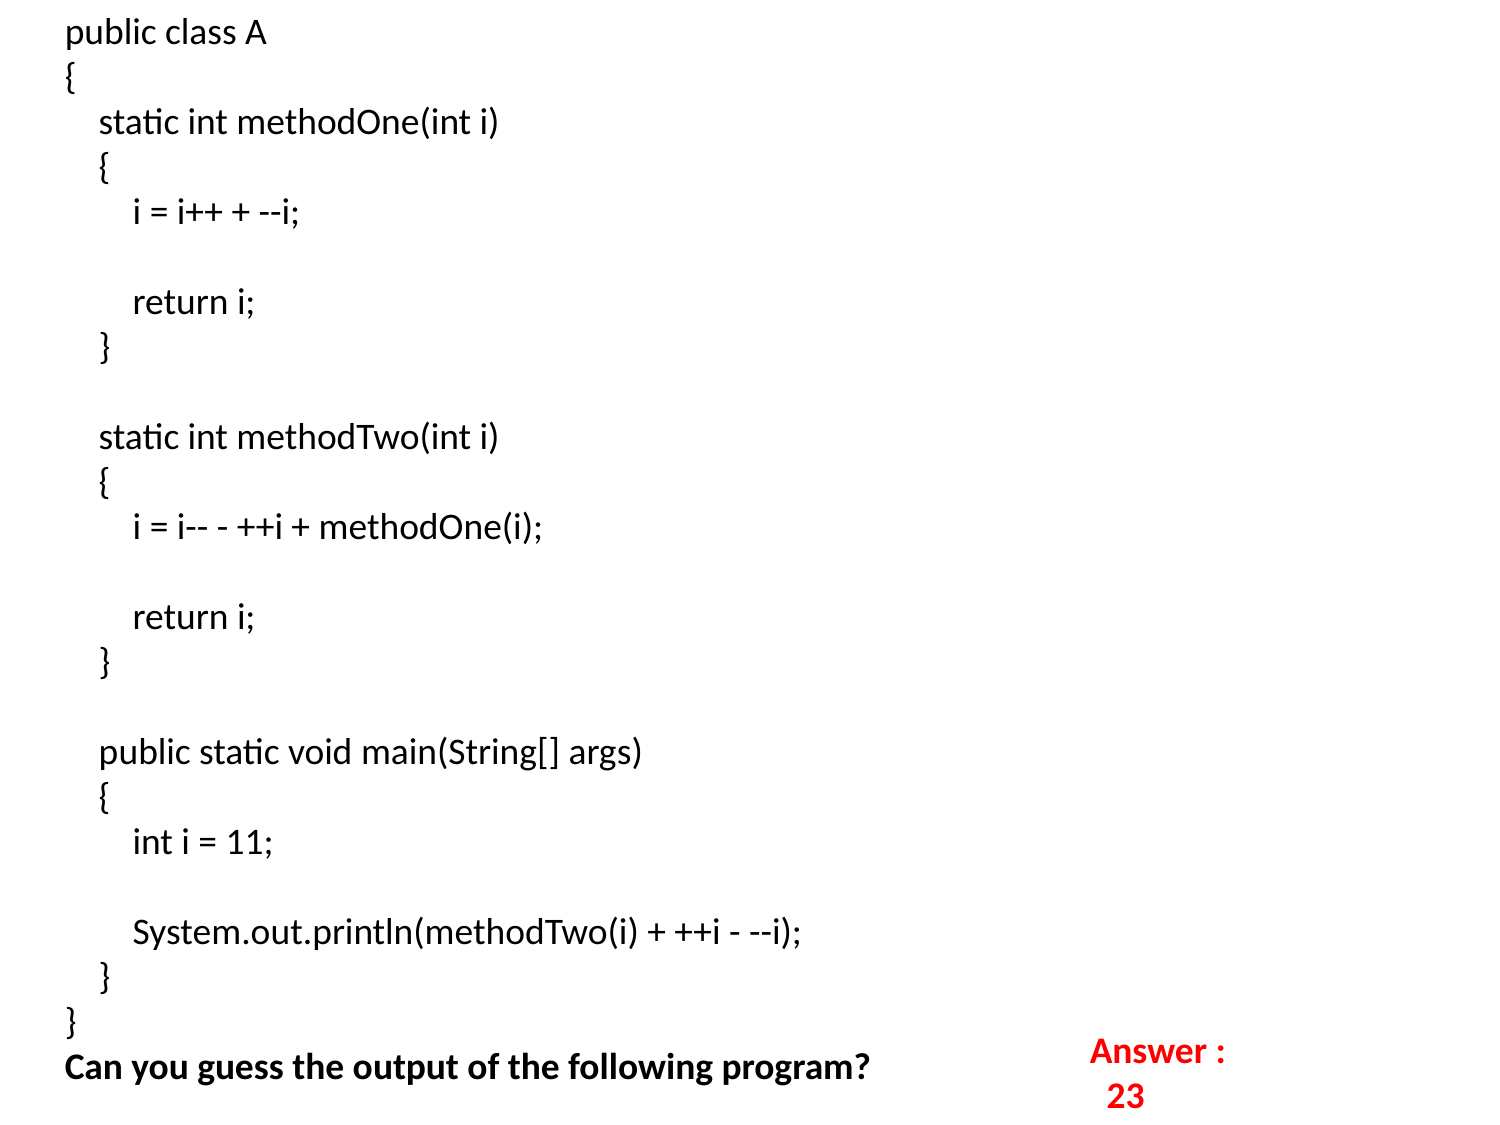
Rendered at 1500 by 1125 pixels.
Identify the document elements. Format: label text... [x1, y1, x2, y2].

text_box Answer : 23 [1074, 1018, 1500, 1124]
text_box public class A { static int methodOne(int i) { i = i++ + --i; return i; } static int methodTwo(int i) { i = i-- - ++i + methodOne(i); return i; } public static void main(String[] args) { int i = 11; System.out.println(methodTwo(i) + ++i - --i); } } Can you guess the output of the following program? [50, 0, 900, 1095]
